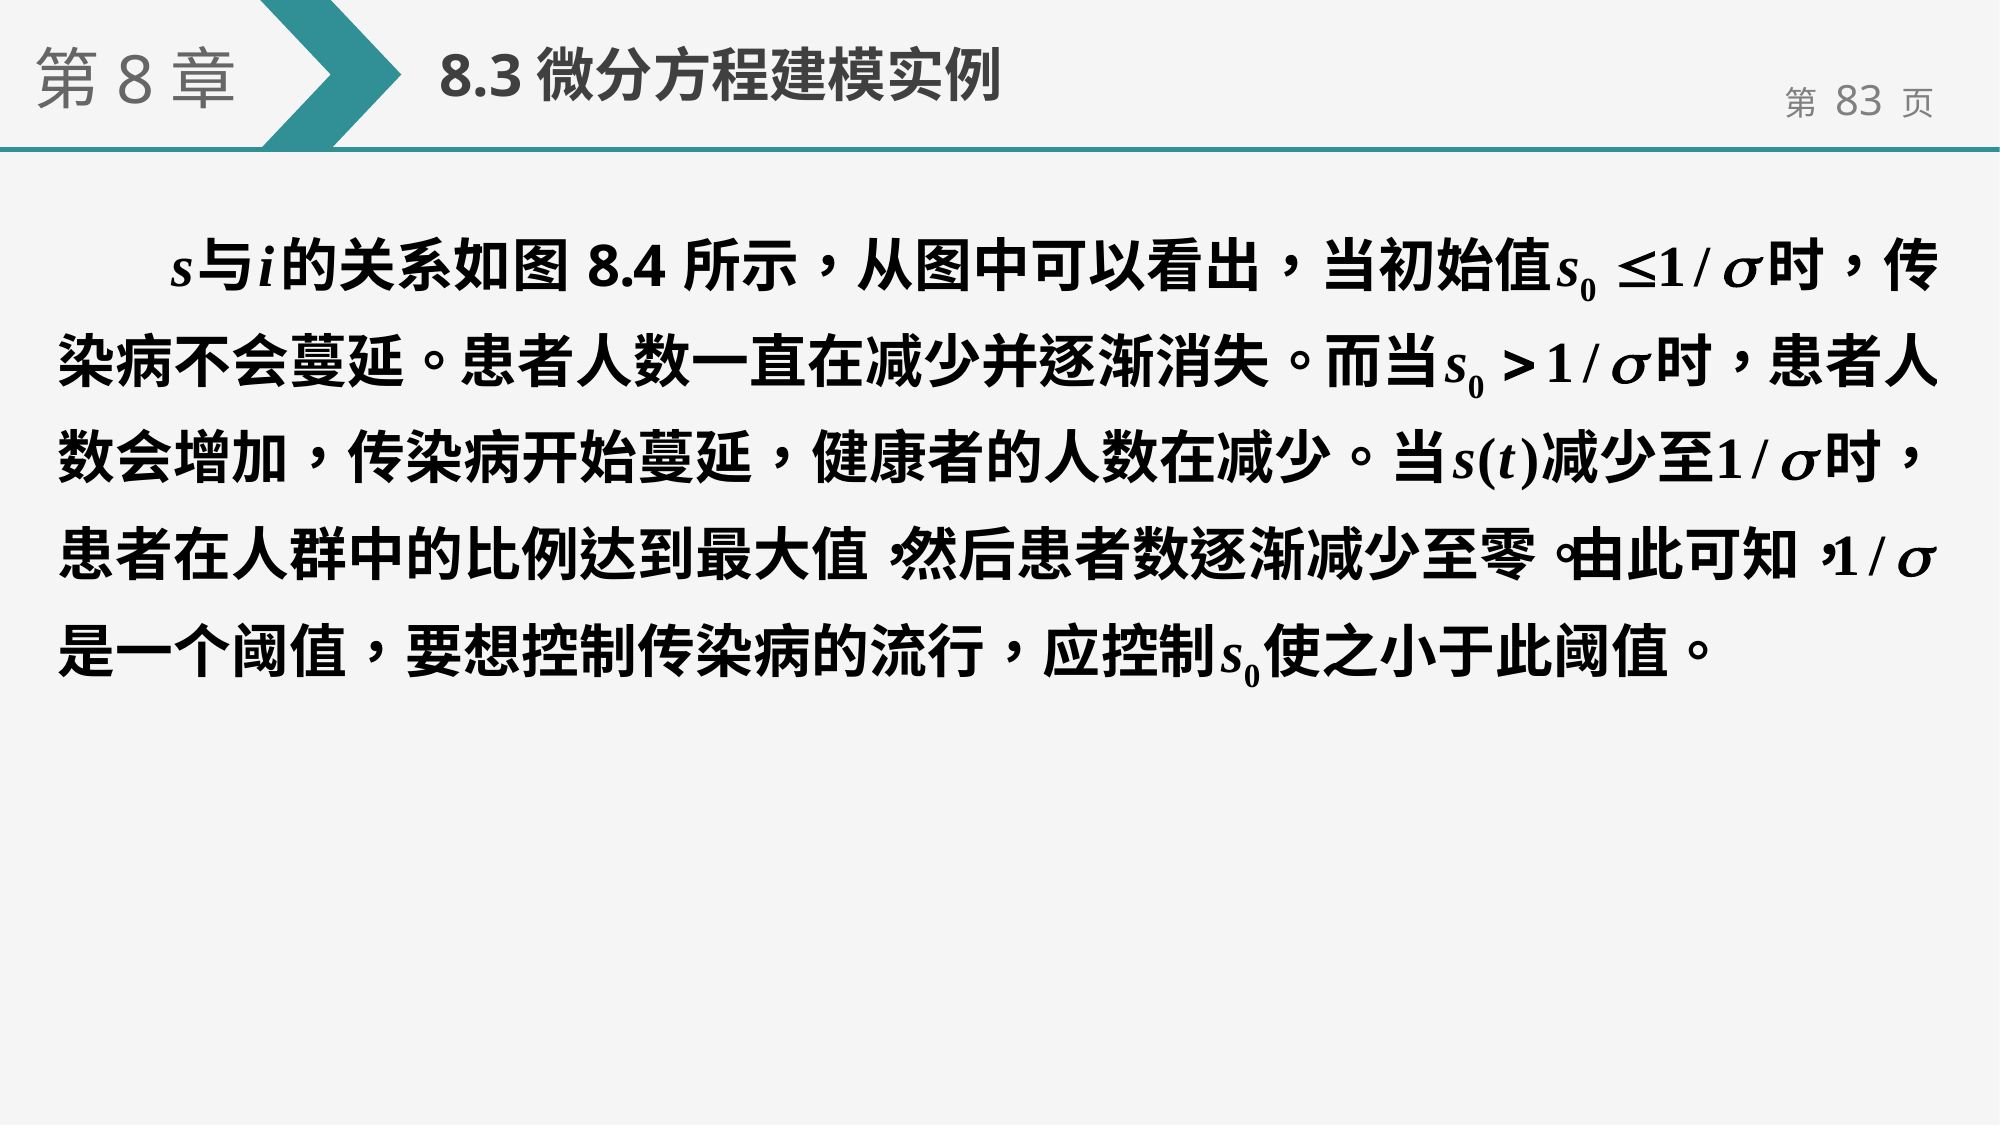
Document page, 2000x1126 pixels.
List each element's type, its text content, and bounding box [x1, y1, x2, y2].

text_box 8.3微分方程建模实例 [424, 31, 1366, 116]
text_box [258, 0, 403, 148]
text_box 第8章 [19, 29, 253, 125]
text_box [57, 217, 1937, 861]
